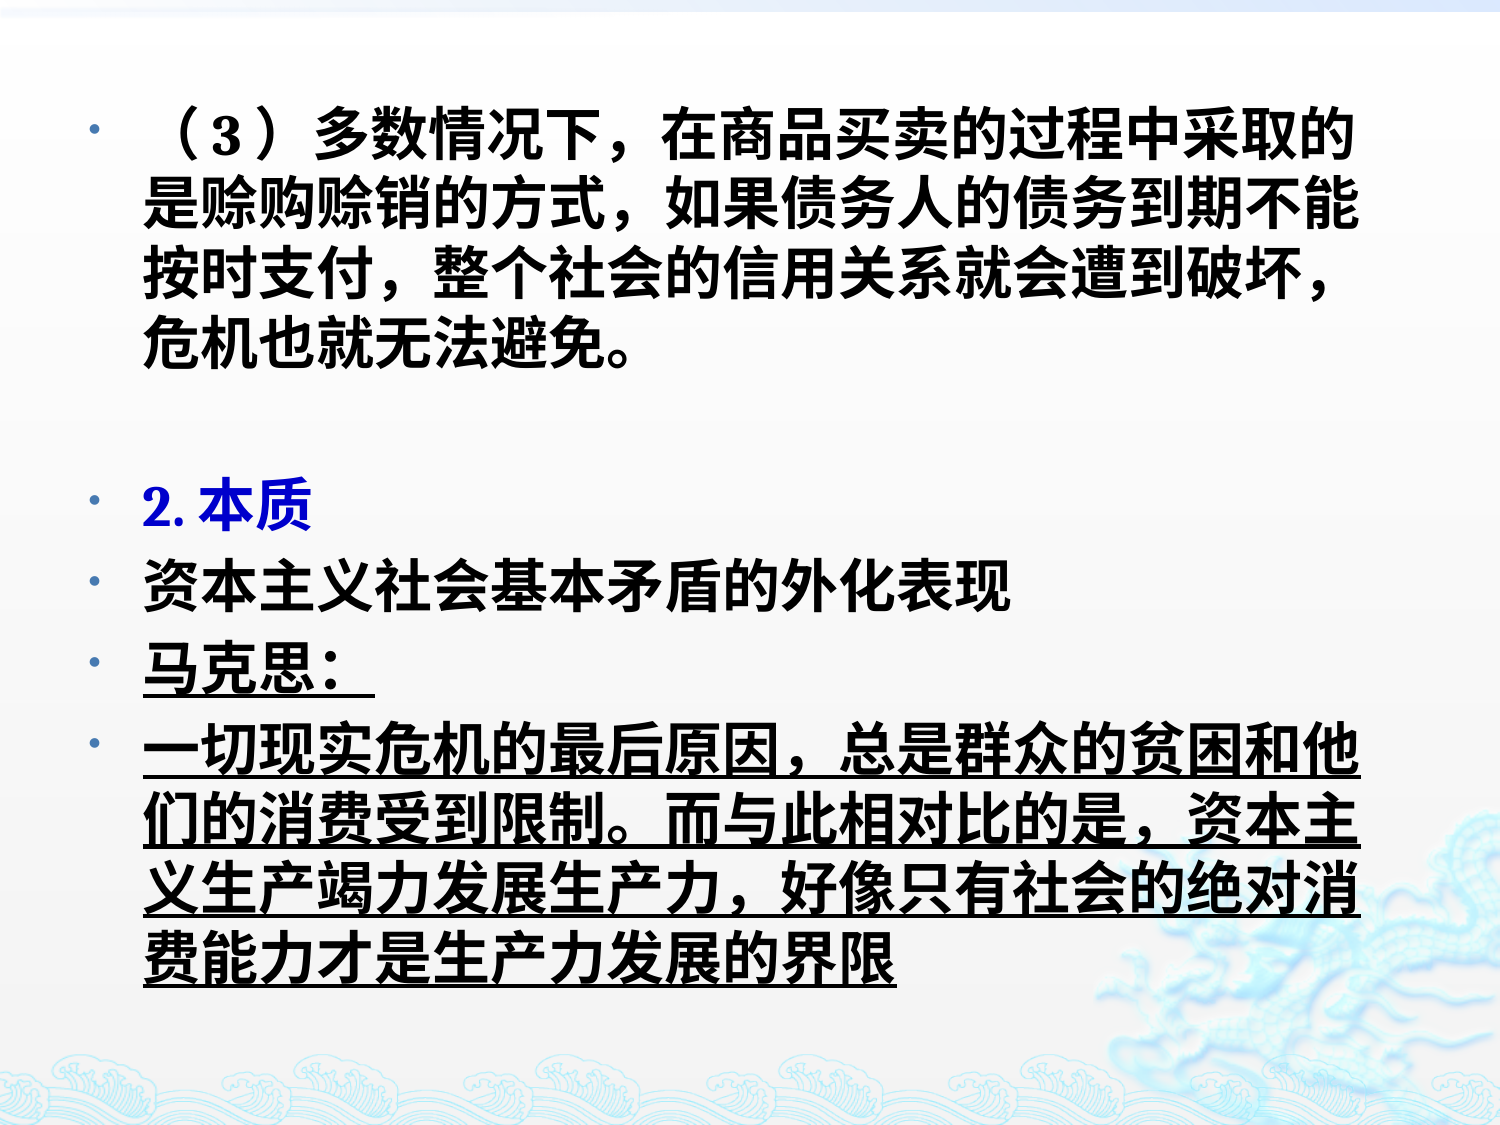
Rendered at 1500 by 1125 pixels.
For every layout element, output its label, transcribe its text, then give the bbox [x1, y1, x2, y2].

list （3）多数情况下，在商品买卖的过程中采取的是赊购赊销的方式，如果债务人的债务到期不能按时支付，整个社会的信用关系就会遭到破坏，危机也就无法避免。 2.本质 资本主义社会基本矛盾的外化表现 马克思： 一切现实危机的最后原因，总是群众的贫困和他们的消费受到限制。而与此相对比的是，资本主义生产竭力发展生产力，好像只有社会的绝对消费能力才是生产力发展的界限 [75, 90, 1425, 1005]
